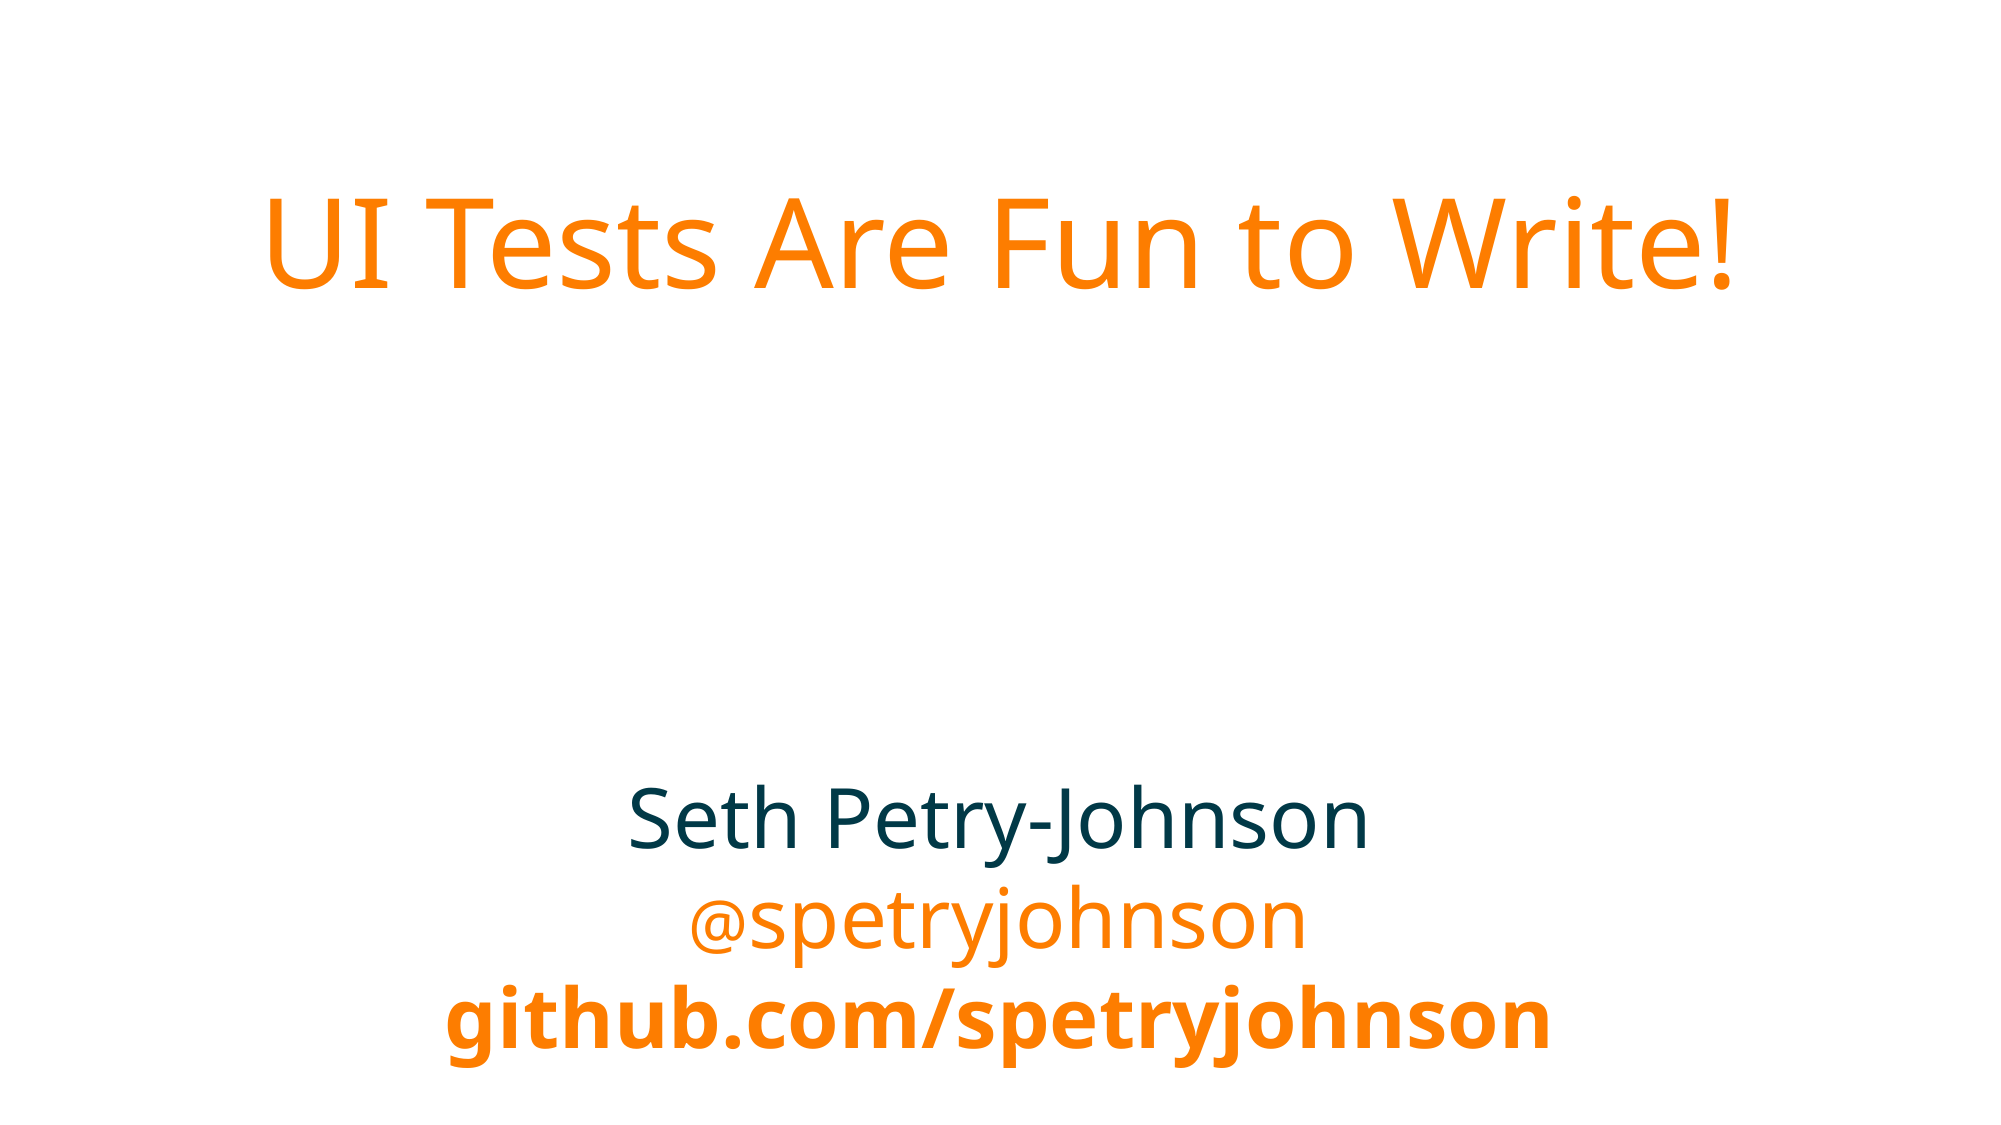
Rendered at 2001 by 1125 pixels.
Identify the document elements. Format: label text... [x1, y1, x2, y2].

title UI Tests Are Fun to Write! [137, 78, 1863, 418]
text_box Seth Petry-Johnson @spetryjohnson github.com/spetryjohnson [430, 758, 1570, 1073]
